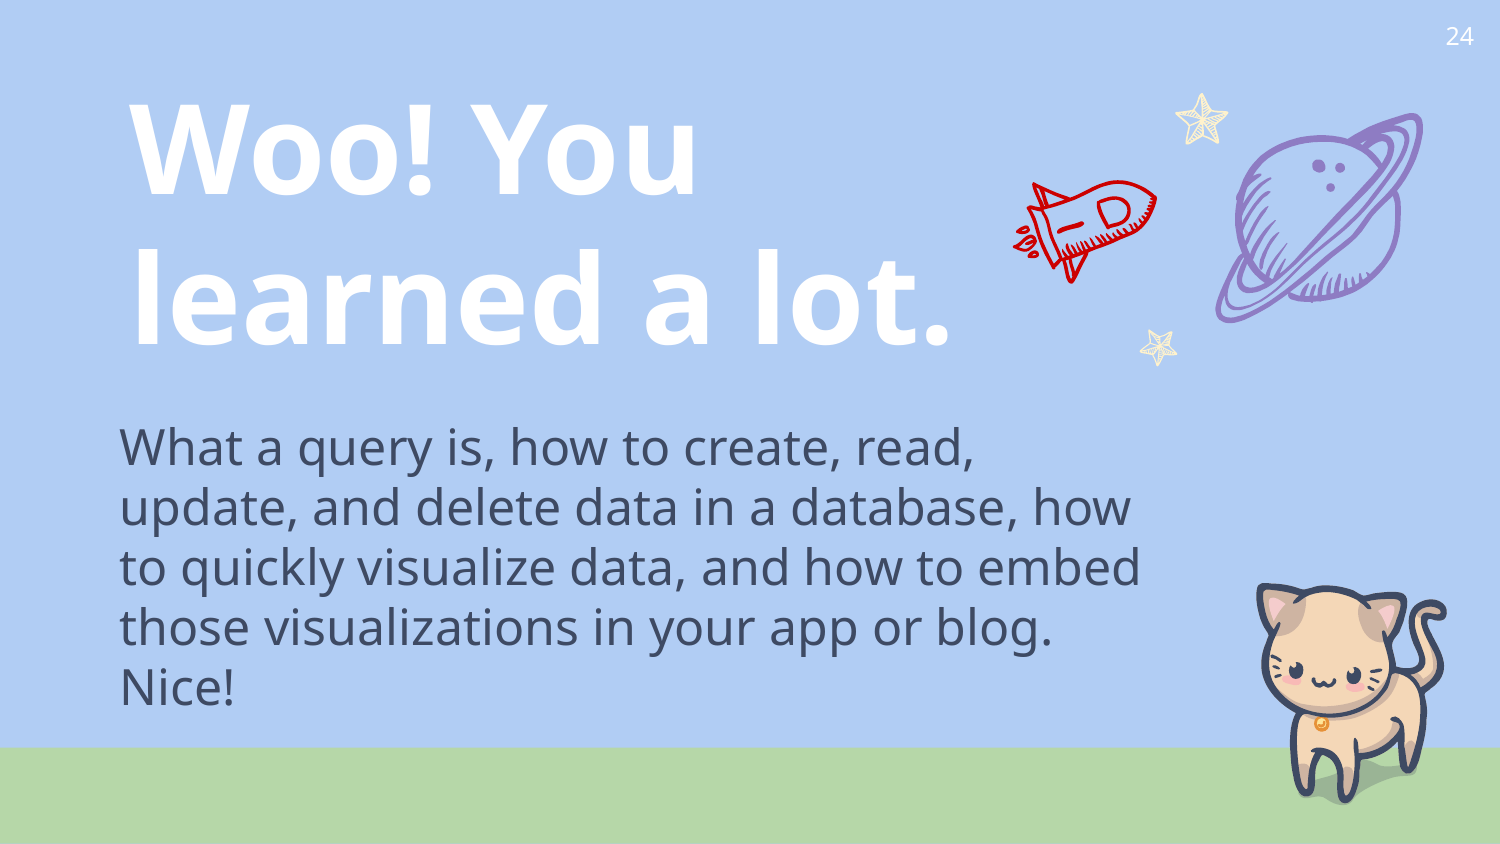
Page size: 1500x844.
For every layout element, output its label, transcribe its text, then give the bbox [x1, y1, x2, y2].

text_box [1215, 113, 1423, 324]
text_box [1139, 329, 1178, 367]
slide_number 24 [1399, 5, 1490, 70]
title Woo! You learned a lot. [114, 193, 1107, 385]
text_box [1175, 93, 1229, 145]
subtitle What a query is, how to create, read, update, and delete data in a database, how to quickly visualize data, and how to embed those visualizations in your app or blog. Nice! [104, 399, 1161, 529]
text_box [1012, 180, 1157, 284]
